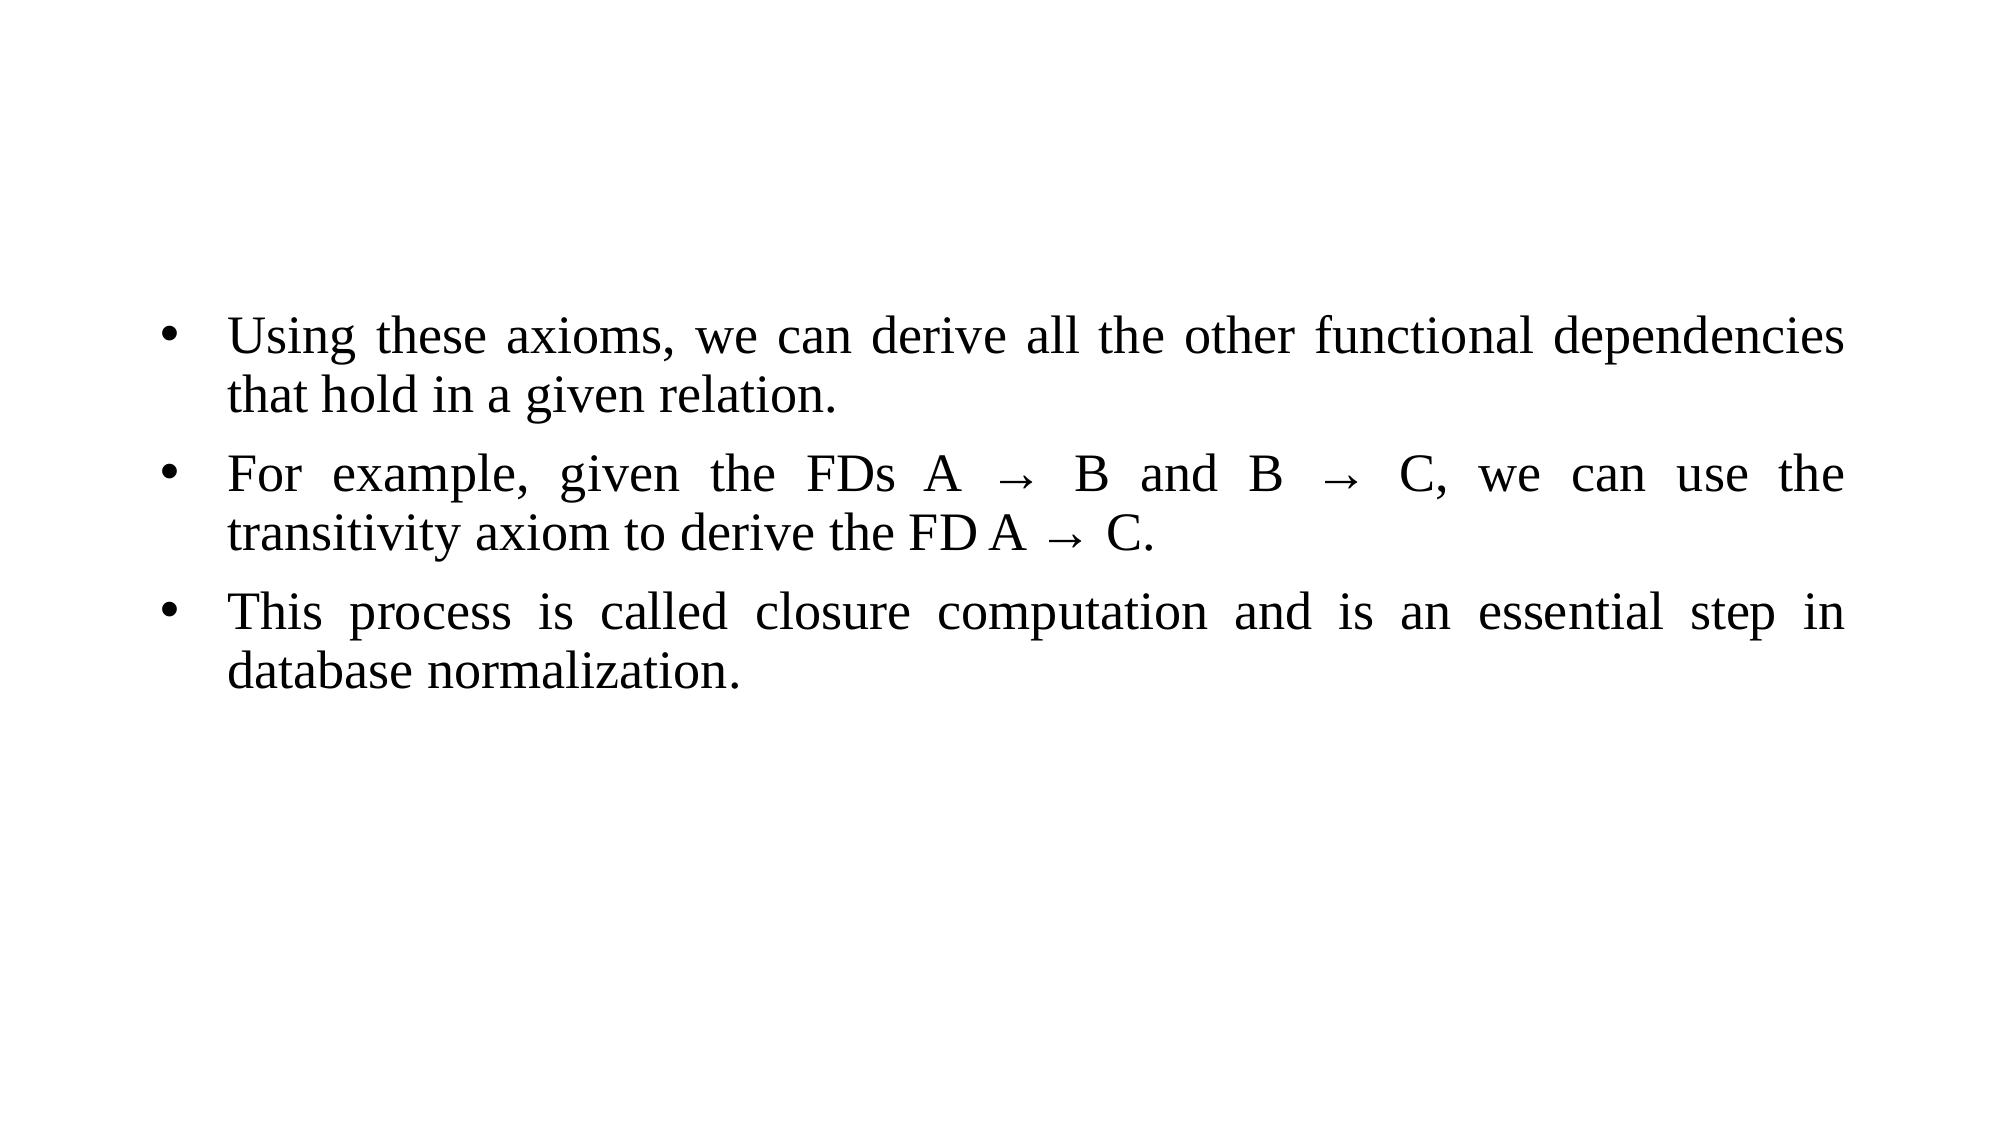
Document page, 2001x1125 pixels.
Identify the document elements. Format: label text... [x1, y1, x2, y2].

list Using these axioms, we can derive all the other functional dependencies that hold in a given relation. For example, given the FDs A → B and B → C, we can use the transitivity axiom to derive the FD A → C. This process is called closure computation and is an essential step in database normalization. [137, 299, 1863, 1014]
